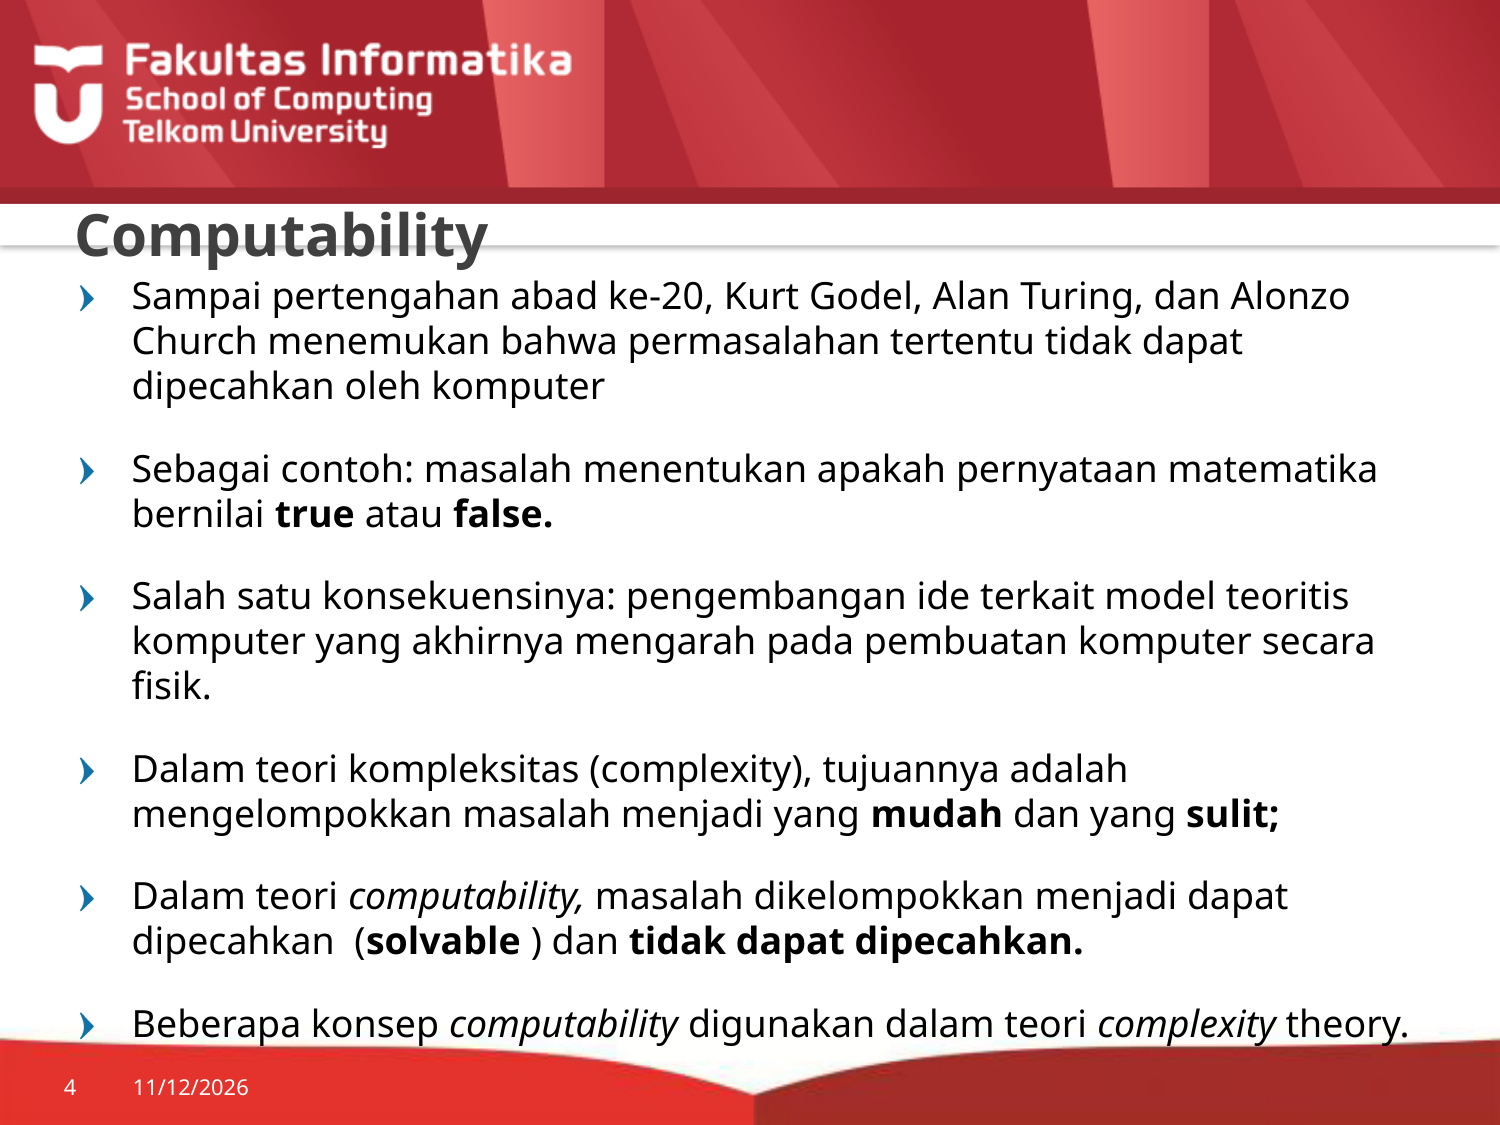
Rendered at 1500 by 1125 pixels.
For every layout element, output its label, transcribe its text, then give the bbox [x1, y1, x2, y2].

picture [75, 749, 97, 786]
picture [75, 449, 97, 486]
title Computability [59, 179, 1426, 286]
picture [0, 0, 1500, 203]
picture [75, 877, 97, 913]
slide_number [132, 1058, 403, 1119]
picture [75, 286, 97, 313]
picture [75, 577, 97, 613]
list Sampai pertengahan abad ke-20, Kurt Godel, Alan Turing, dan Alonzo Church menemukan bahwa permasalahan tertentu tidak dapat dipecahkan oleh komputer Sebagai contoh: masalah menentukan apakah pernyataan matematika bernilai true atau false. Salah satu konsekuensinya: pengembangan ide terkait model teoritis komputer yang akhirnya mengarah pada pembuatan komputer secara fisik. Dalam teori kompleksitas (complexity), tujuannya adalah mengelompokkan masalah menjadi yang mudah dan yang sulit; Dalam teori computability, masalah dikelompokkan menjadi dapat dipecahkan (solvable ) dan tidak dapat dipecahkan. Beberapa konsep computability digunakan dalam teori complexity theory. [60, 286, 1426, 926]
picture [0, 1004, 1500, 1125]
slide_number 4 [63, 1058, 123, 1119]
